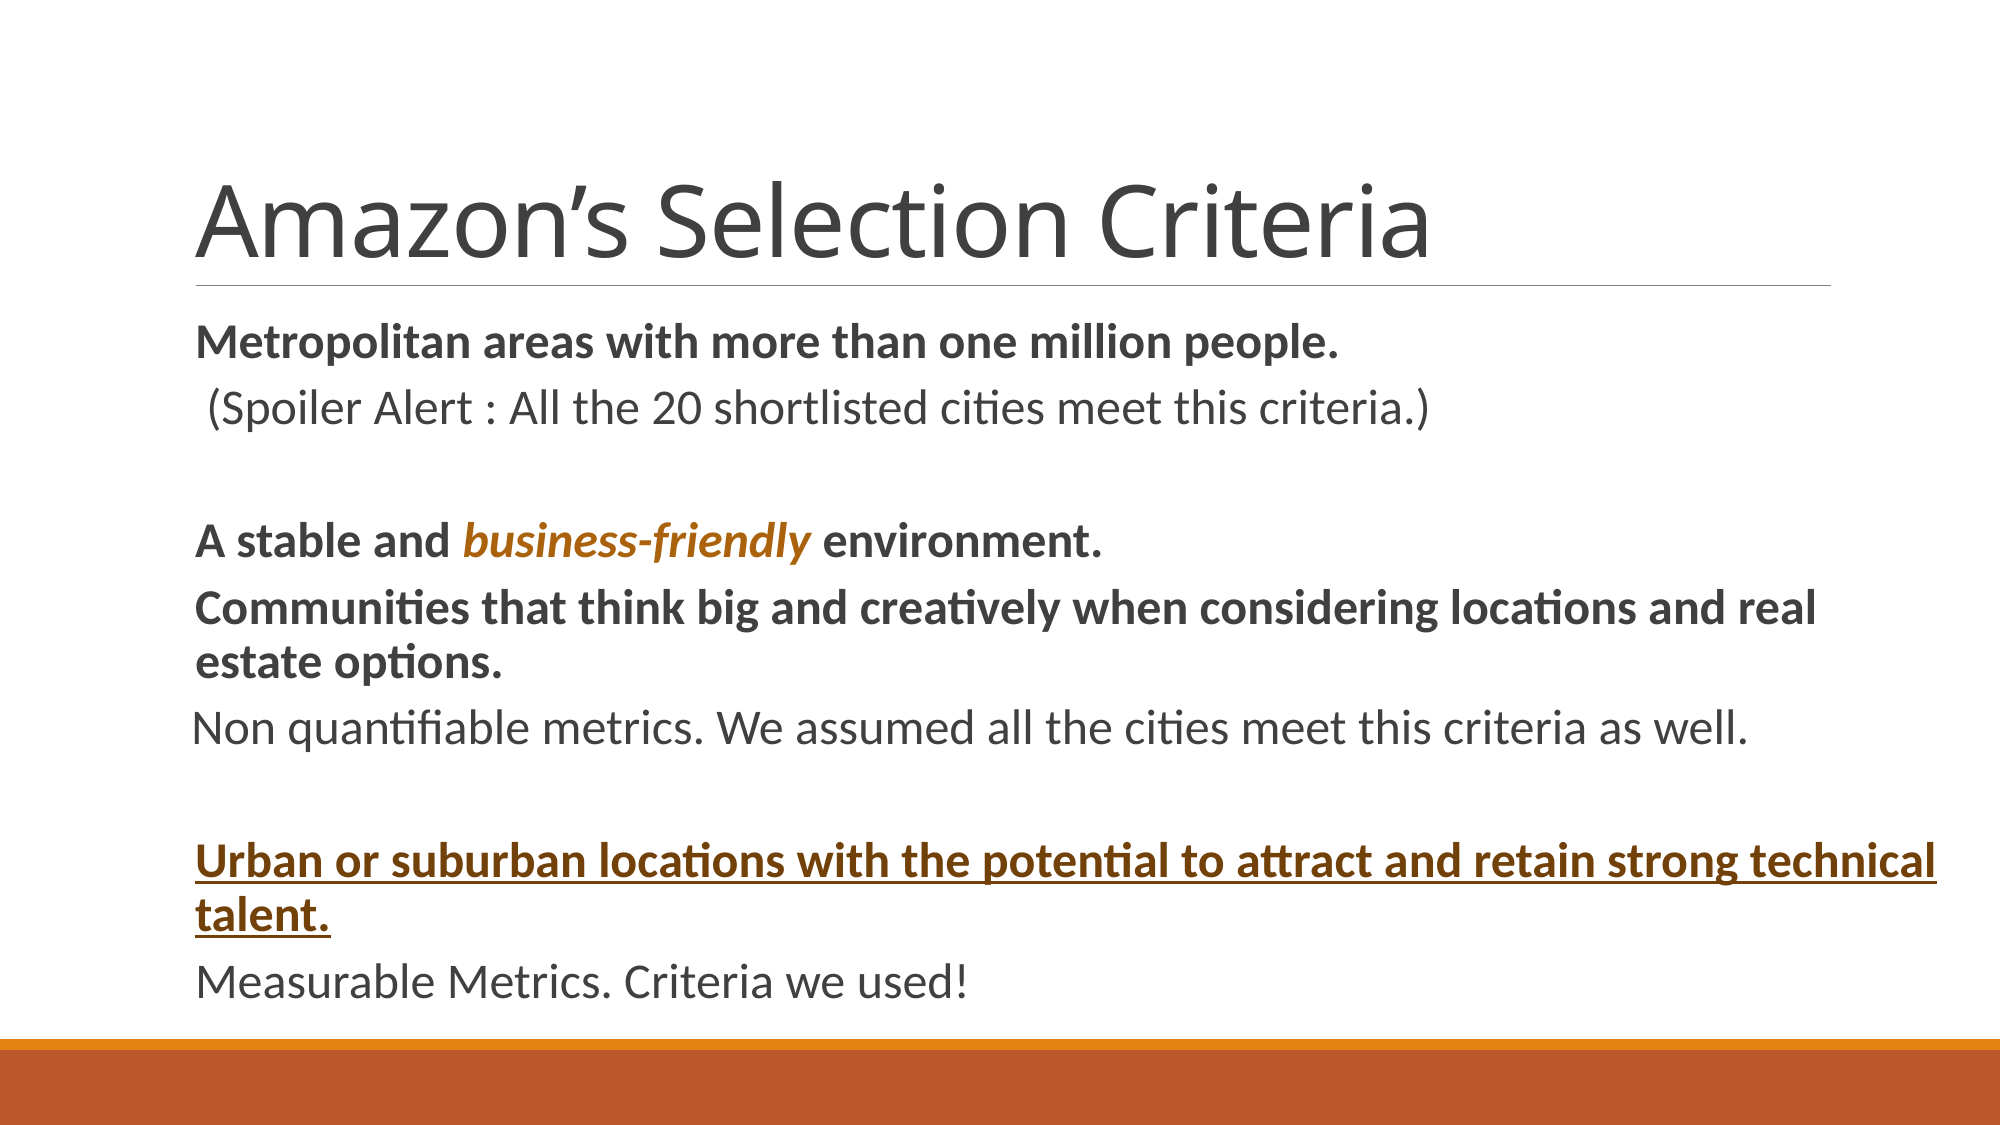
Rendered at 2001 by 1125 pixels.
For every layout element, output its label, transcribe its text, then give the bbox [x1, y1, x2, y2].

title Amazon’s Selection Criteria [180, 47, 1830, 240]
list Metropolitan areas with more than one million people. (Spoiler Alert : All the 20 shortlisted cities meet this criteria.) A stable and business-friendly environment. Communities that think big and creatively when considering locations and real estate options. Non quantifiable metrics. We assumed all the cities meet this criteria as well. Urban or suburban locations with the potential to attract and retain strong technical talent. Measurable Metrics. Criteria we used! [180, 240, 1952, 1032]
